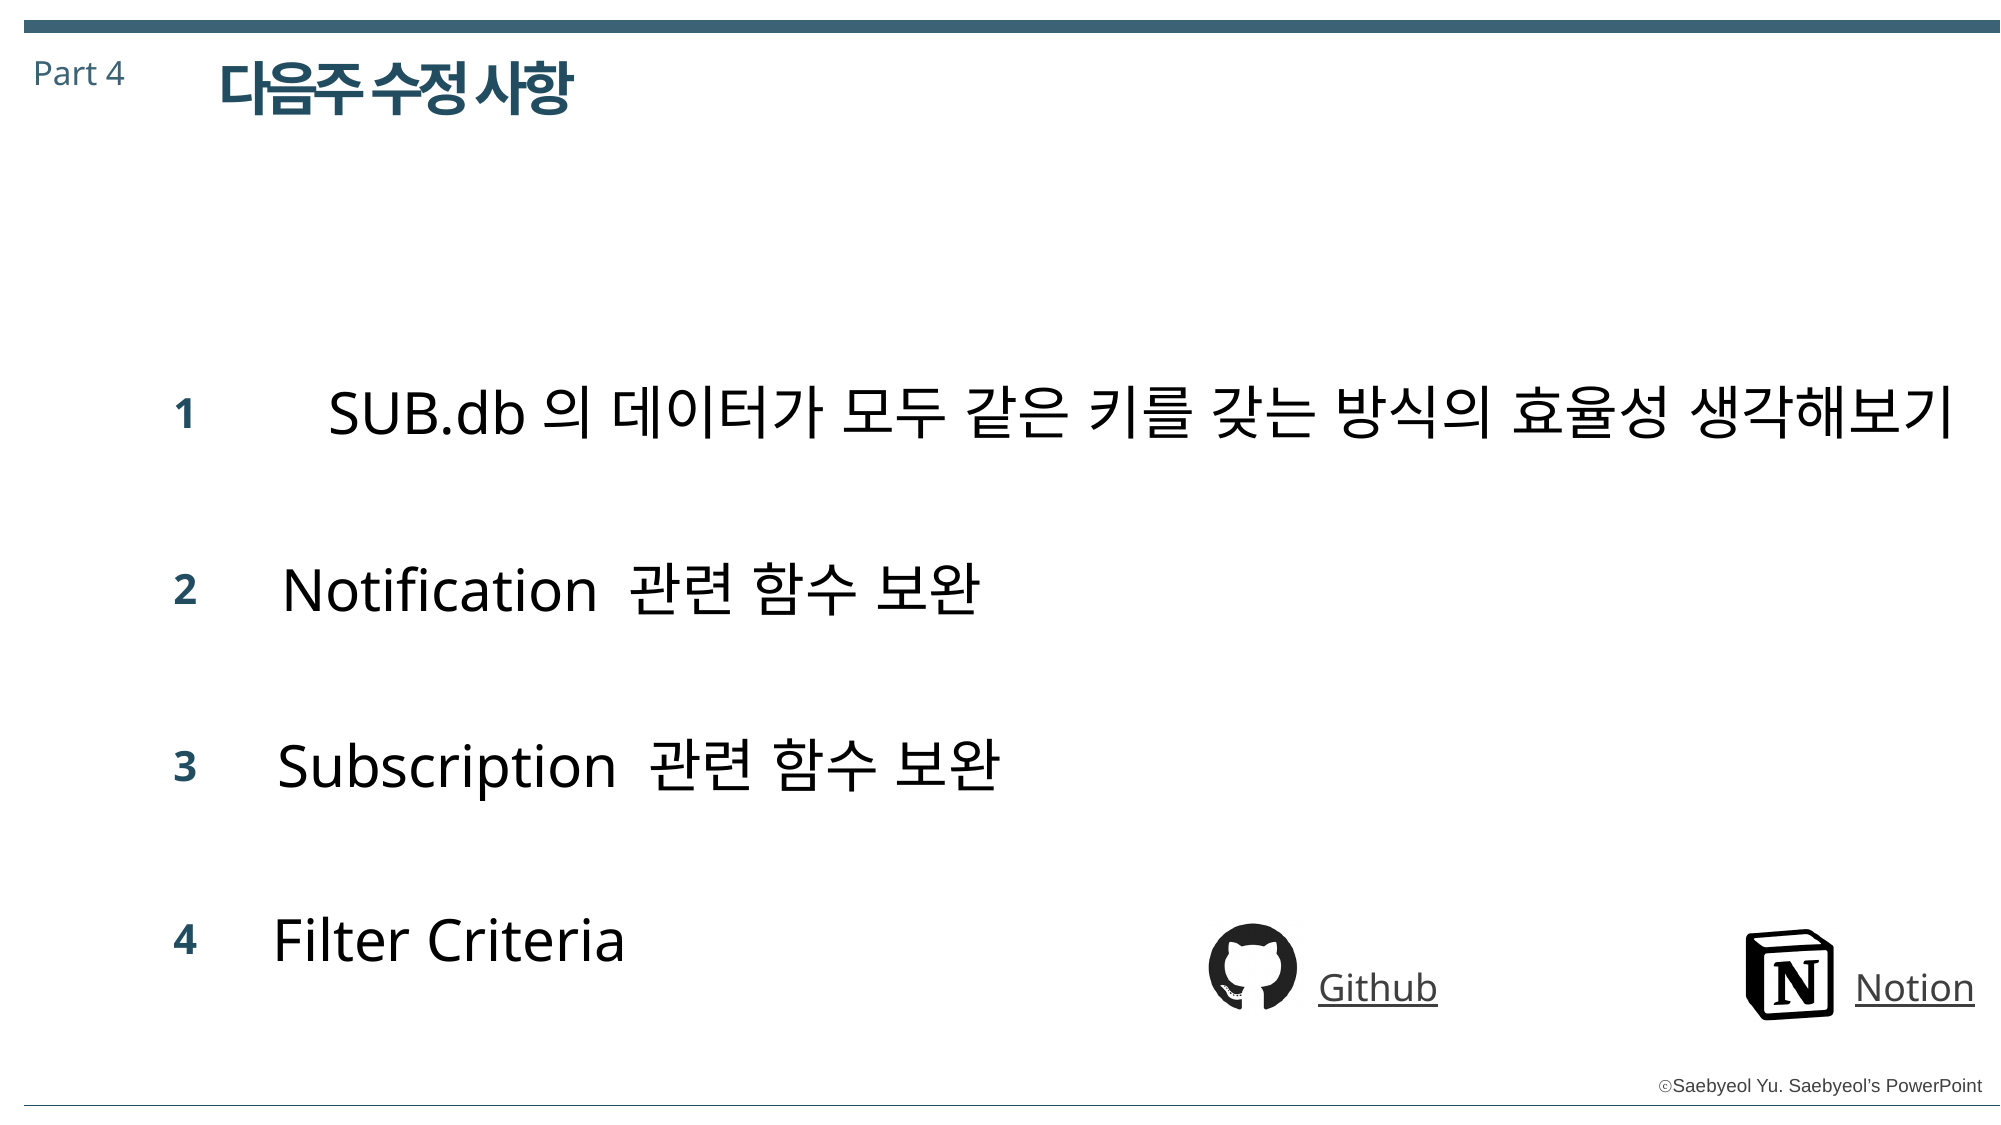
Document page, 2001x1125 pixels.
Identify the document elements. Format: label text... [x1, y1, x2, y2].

text_box Github [1303, 956, 1621, 1023]
text_box Notification 관련 함수 보완 [266, 545, 997, 631]
text_box Part 4 [18, 44, 140, 100]
text_box Notion [1841, 956, 2000, 1023]
text_box Subscription 관련 함수 보완 [262, 722, 1017, 807]
text_box 2 [158, 555, 213, 621]
picture [1201, 915, 1304, 1018]
text_box SUB.db의 데이터가 모두 같은 키를 갖는 방식의 효율성 생각해보기 [313, 369, 1971, 454]
picture [1738, 923, 1841, 1026]
text_box 1 [158, 379, 213, 444]
text_box 다음주 수정 사항 [203, 44, 591, 130]
text_box 3 [158, 732, 213, 797]
text_box 4 [158, 905, 213, 971]
text_box Filter Criteria [258, 896, 643, 981]
